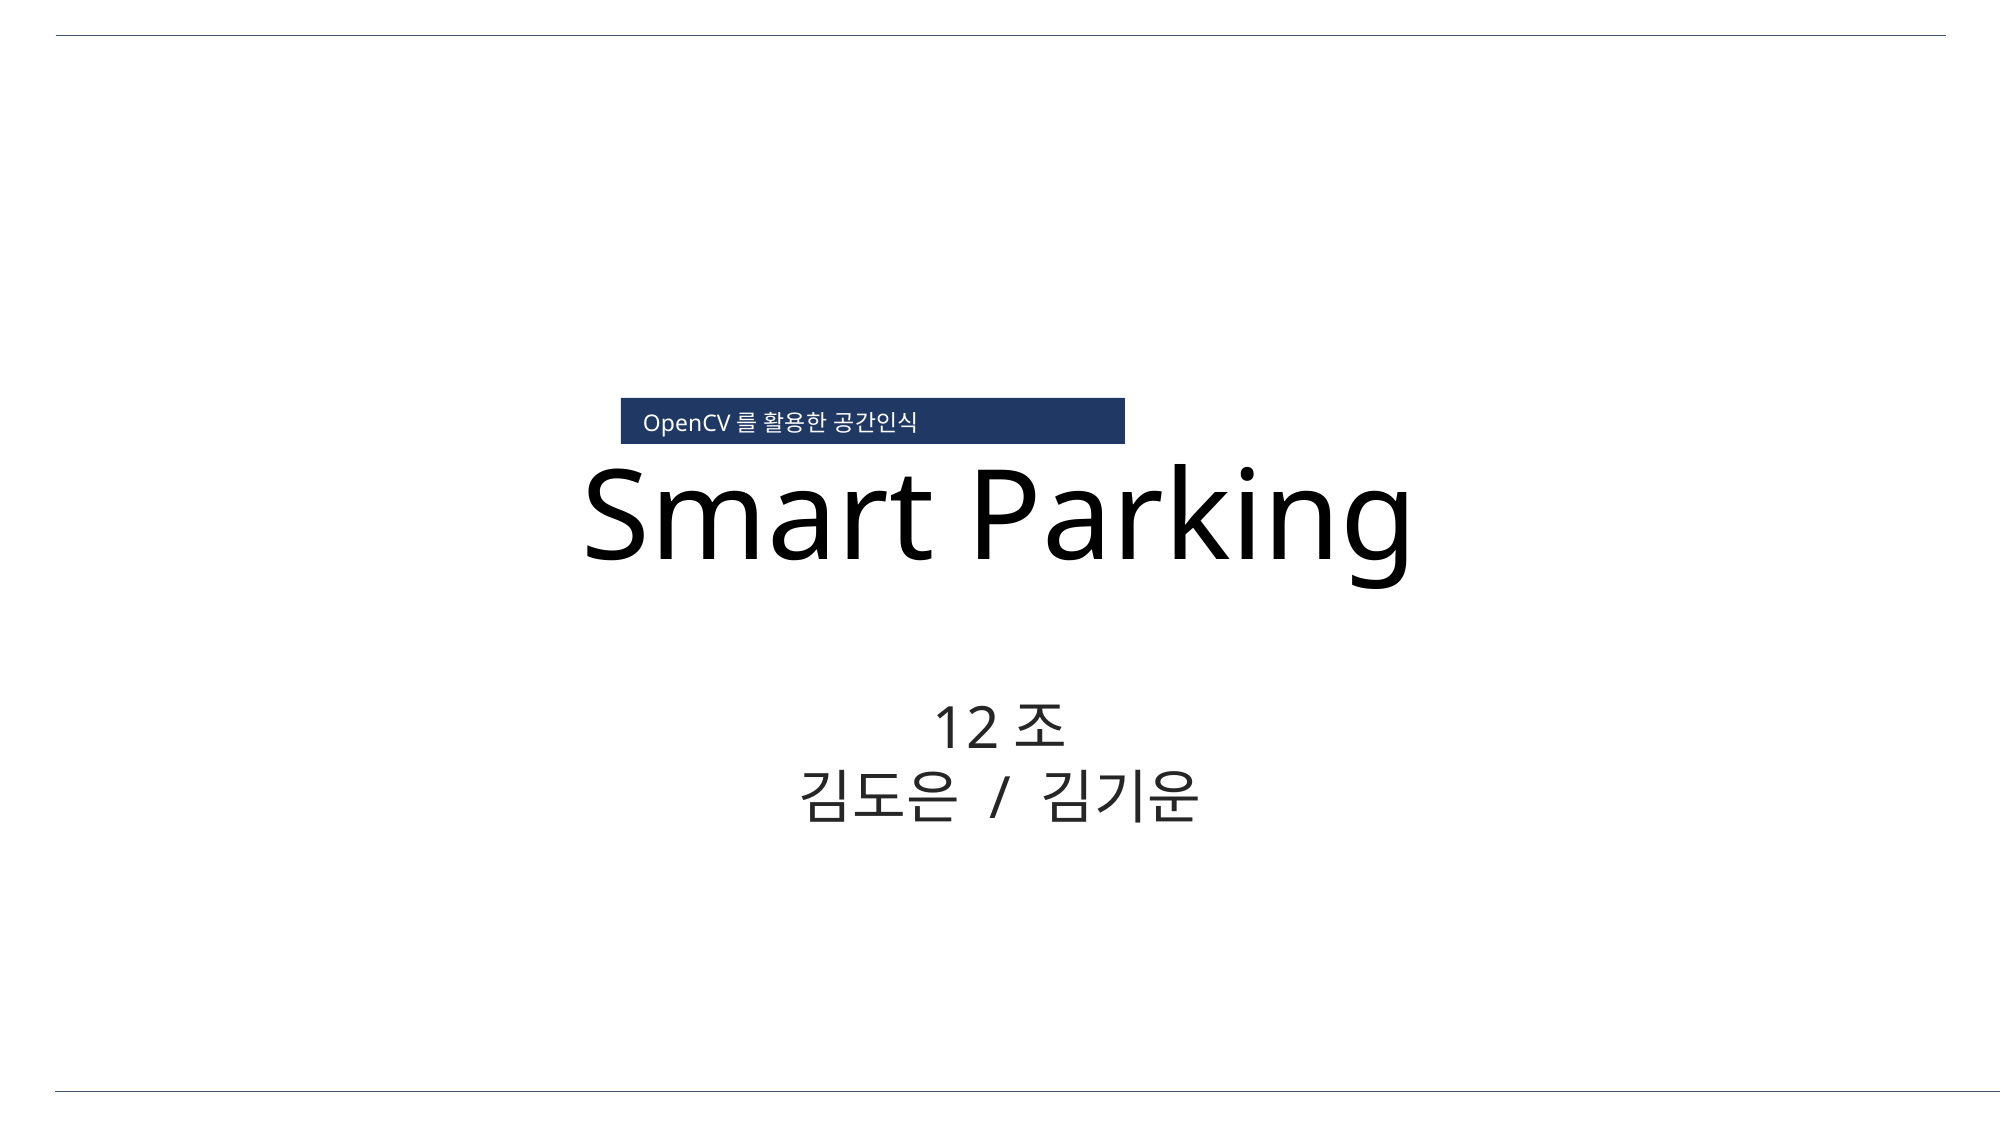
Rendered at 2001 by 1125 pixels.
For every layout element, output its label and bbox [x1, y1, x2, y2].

text_box [537, 311, 1463, 814]
